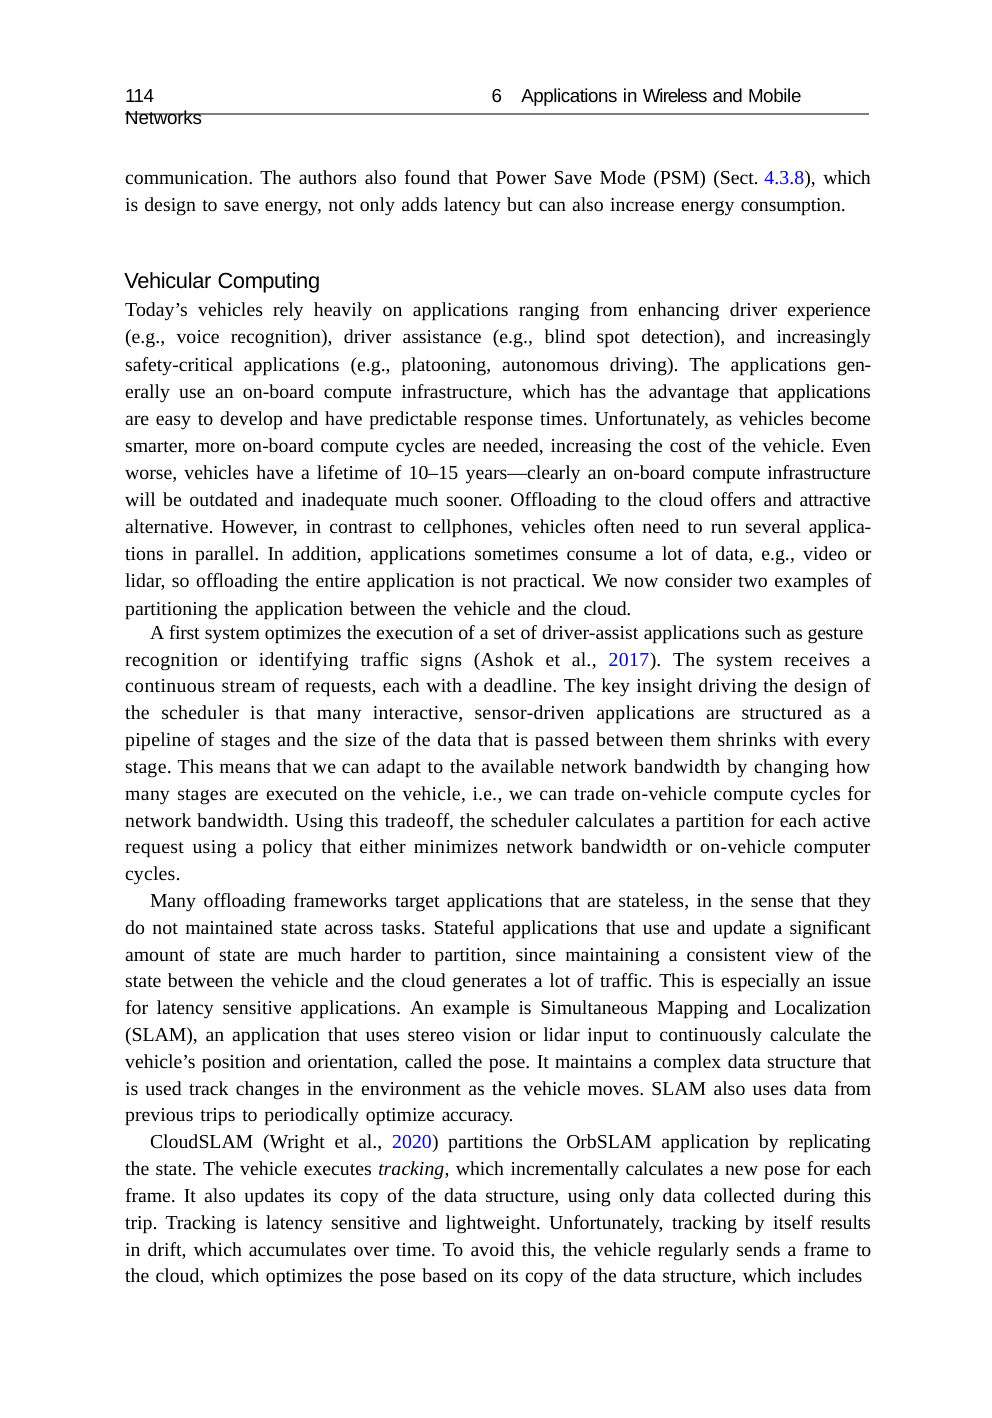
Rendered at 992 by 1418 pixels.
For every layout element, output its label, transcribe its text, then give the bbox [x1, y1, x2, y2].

text_box 114 6 Applications in Wireless and Mobile Networks communication. The authors also found that Power Save Mode (PSM) (Sect. 4.3.8), which is design to save energy, not only adds latency but can also increase energy consumption. Vehicular Computing Today’s vehicles rely heavily on applications ranging from enhancing driver experience (e.g., voice recognition), driver assistance (e.g., blind spot detection), and increasingly safety-critical applications (e.g., platooning, autonomous driving). The applications gen- erally use an on-board compute infrastructure, which has the advantage that applications are easy to develop and have predictable response times. Unfortunately, as vehicles become smarter, more on-board compute cycles are needed, increasing the cost of the vehicle. Even worse, vehicles have a lifetime of 10–15 years—clearly an on-board compute infrastructure will be outdated and inadequate much sooner. Offloading to the cloud offers and attractive alternative. However, in contrast to cellphones, vehicles often need to run several applica- tions in parallel. In addition, applications sometimes consume a lot of data, e.g., video or lidar, so offloading the entire application is not practical. We now consider two examples of partitioning the application between the vehicle and the cloud. A first system optimizes the execution of a set of driver-assist applications such as gesture recognition or identifying traffic signs (Ashok et al., 2017). The system receives a continuous stream of requests, each with a deadline. The key insight driving the design of the scheduler is that many interactive, sensor-driven applications are structured as a pipeline of stages and the size of the data that is passed between them shrinks with every stage. This means that we can adapt to the available network bandwidth by changing how many stages are executed on the vehicle, i.e., we can trade on-vehicle compute cycles for network bandwidth. Using this tradeoff, the scheduler calculates a partition for each active request using a policy that either minimizes network bandwidth or on-vehicle computer cycles. Many offloading frameworks target applications that are stateless, in the sense that they do not maintained state across tasks. Stateful applications that use and update a significant amount of state are much harder to partition, since maintaining a consistent view of the state between the vehicle and the cloud generates a lot of traffic. This is especially an issue for latency sensitive applications. An example is Simultaneous Mapping and Localization (SLAM), an application that uses stereo vision or lidar input to continuously calculate the vehicle’s position and orientation, called the pose. It maintains a complex data structure that is used track changes in the environment as the vehicle moves. SLAM also uses data from previous trips to periodically optimize accuracy. CloudSLAM (Wright et al., 2020) partitions the OrbSLAM application by replicating the state. The vehicle executes tracking, which incrementally calculates a new pose for each frame. It also updates its copy of the data structure, using only data collected during this trip. Tracking is latency sensitive and lightweight. Unfortunately, tracking by itself results in drift, which accumulates over time. To avoid this, the vehicle regularly sends a frame to the cloud, which optimizes the pose based on its copy of the data structure, which includes [122, 81, 872, 1287]
